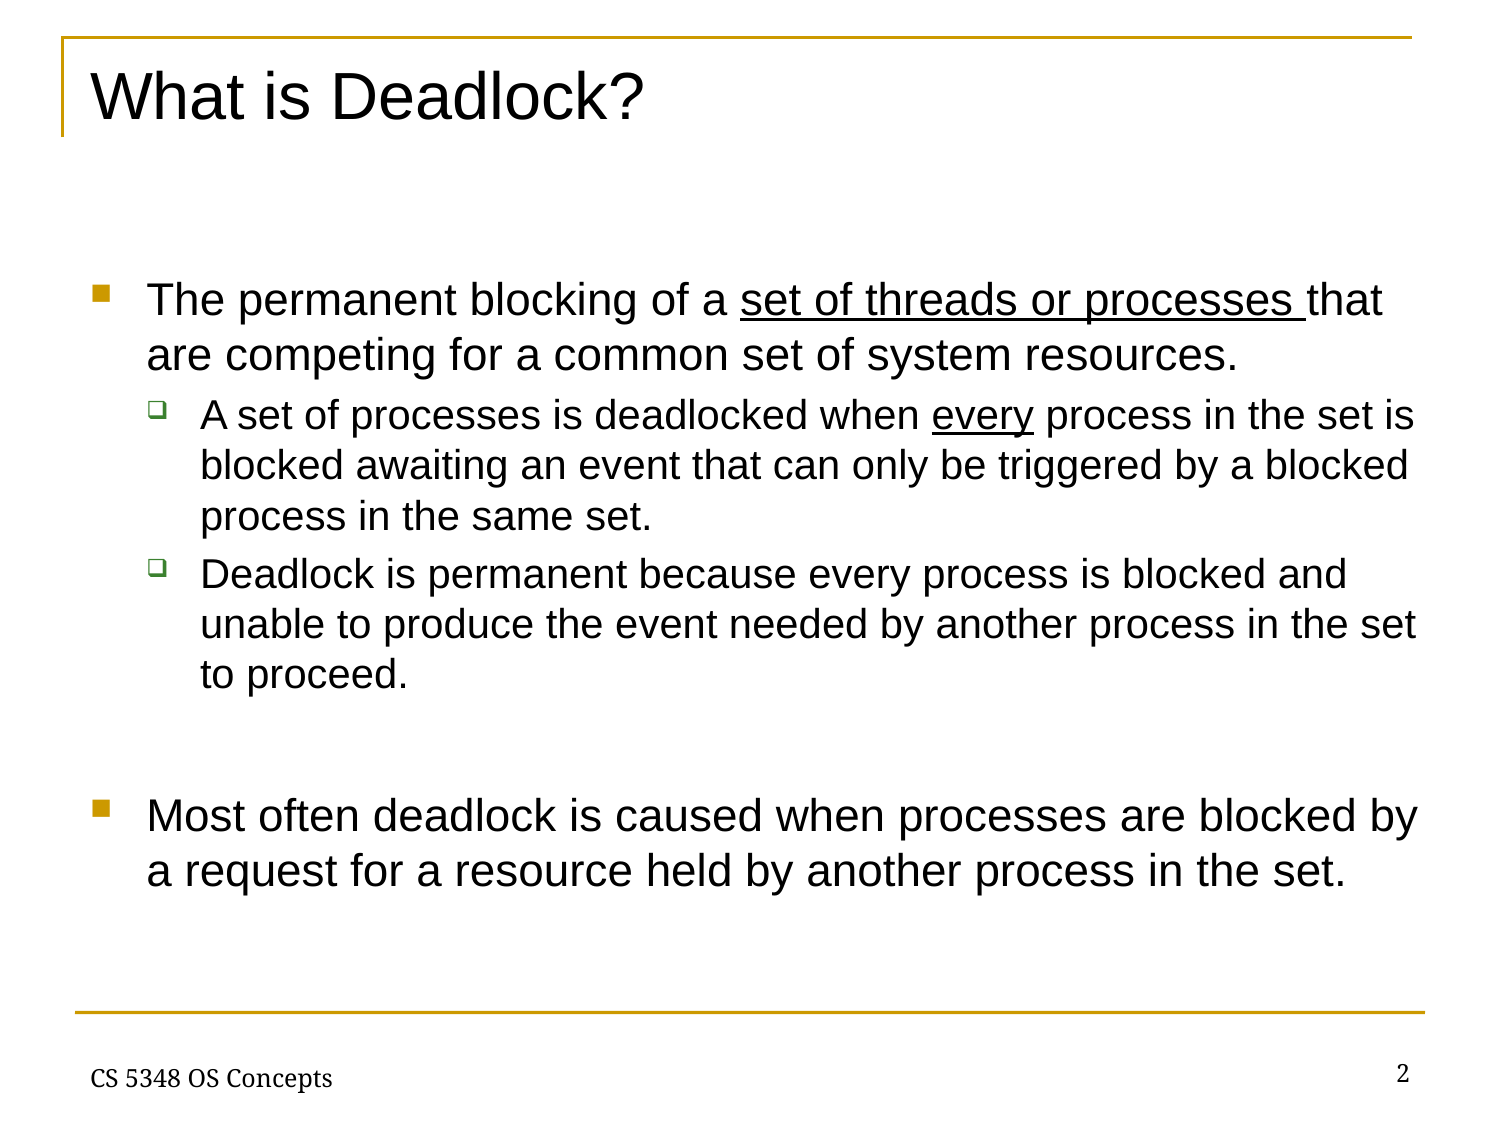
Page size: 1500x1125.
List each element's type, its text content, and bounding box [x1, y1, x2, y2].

list The permanent blocking of a set of threads or processes that are competing for a common set of system resources. A set of processes is deadlocked when every process in the set is blocked awaiting an event that can only be triggered by a blocked process in the same set. Deadlock is permanent because every process is blocked and unable to produce the event needed by another process in the set to proceed. Most often deadlock is caused when processes are blocked by a request for a resource held by another process in the set. [75, 262, 1438, 1006]
slide_number 2 [1074, 1024, 1425, 1100]
slide_number CS 5348 OS Concepts [75, 1025, 475, 1100]
title What is Deadlock? [75, 45, 1425, 233]
